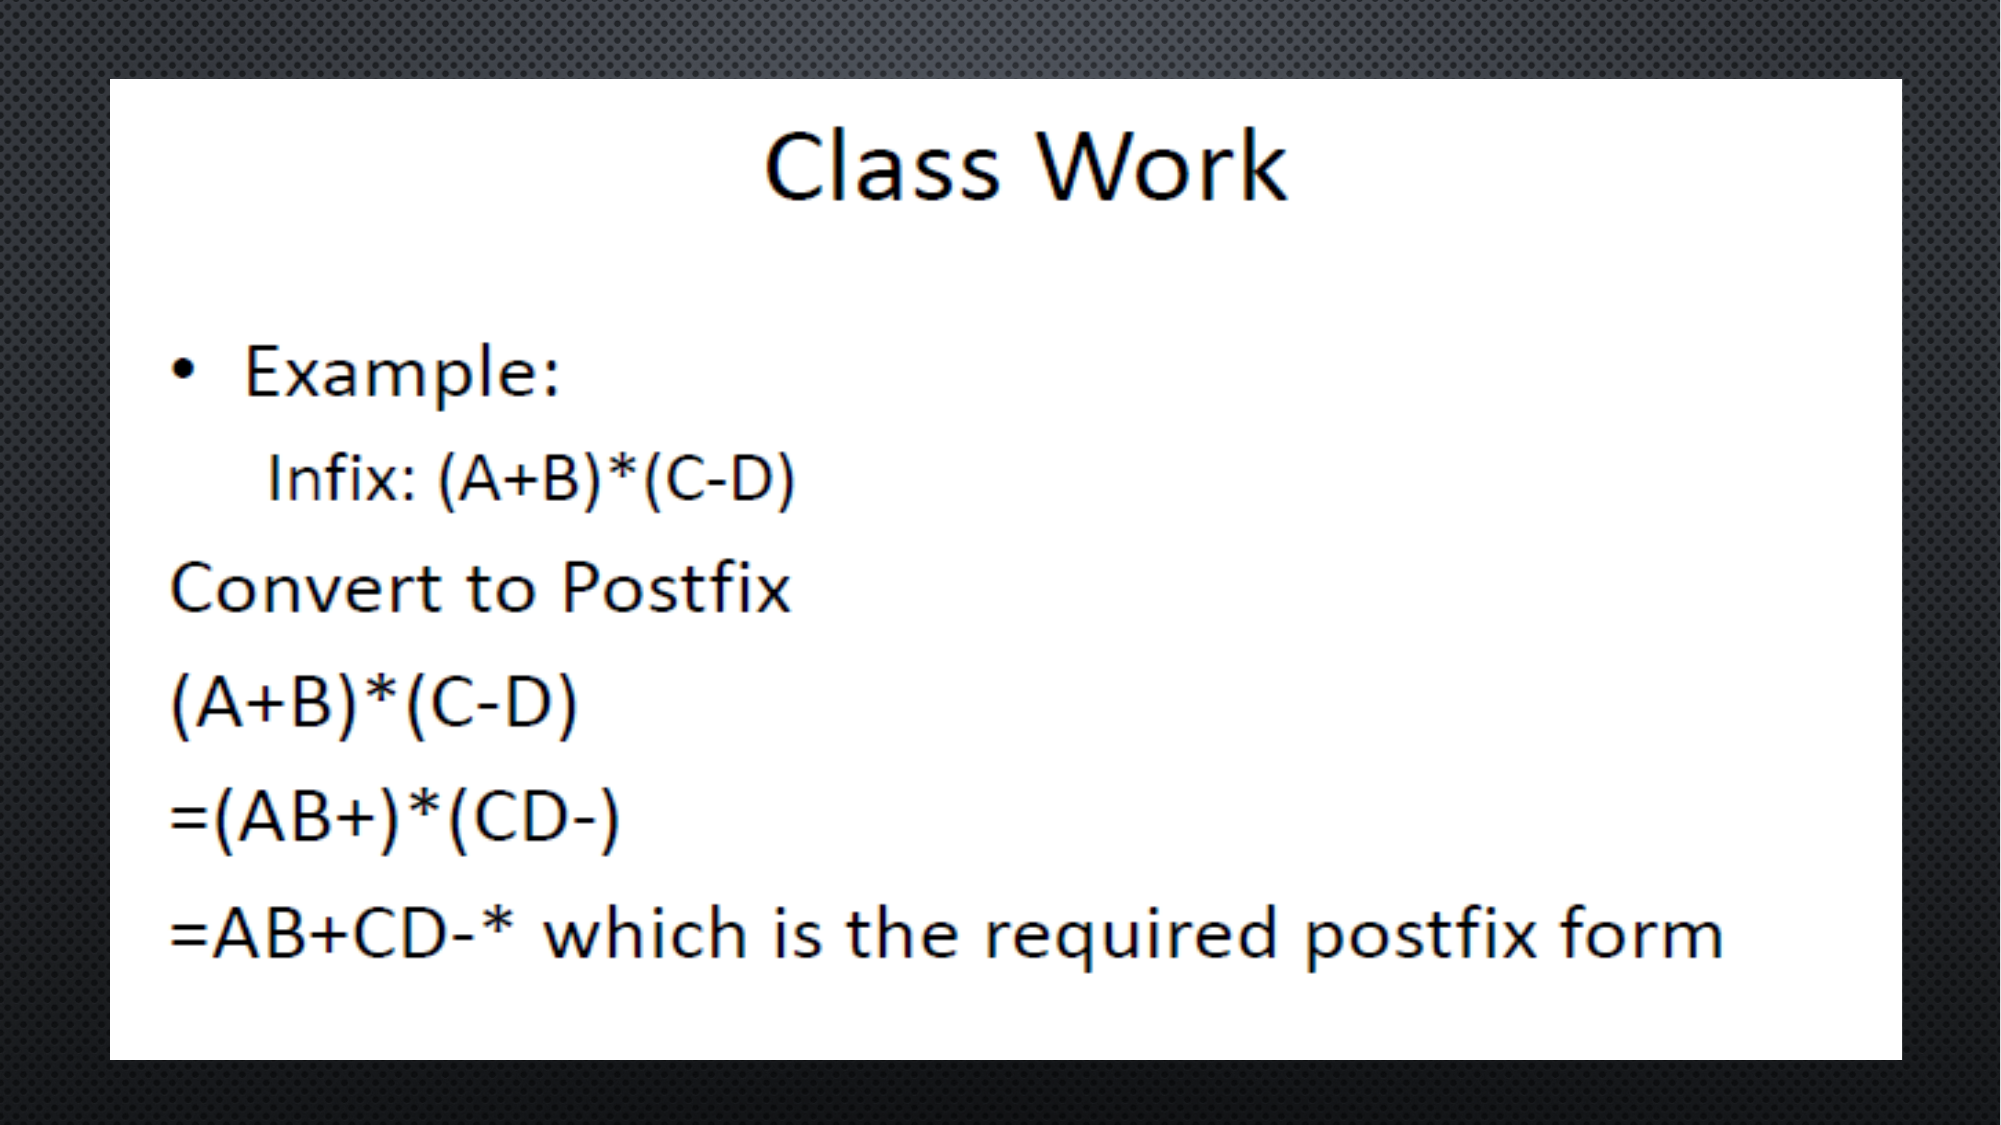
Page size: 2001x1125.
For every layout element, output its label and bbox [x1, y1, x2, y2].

picture [109, 79, 1903, 1060]
